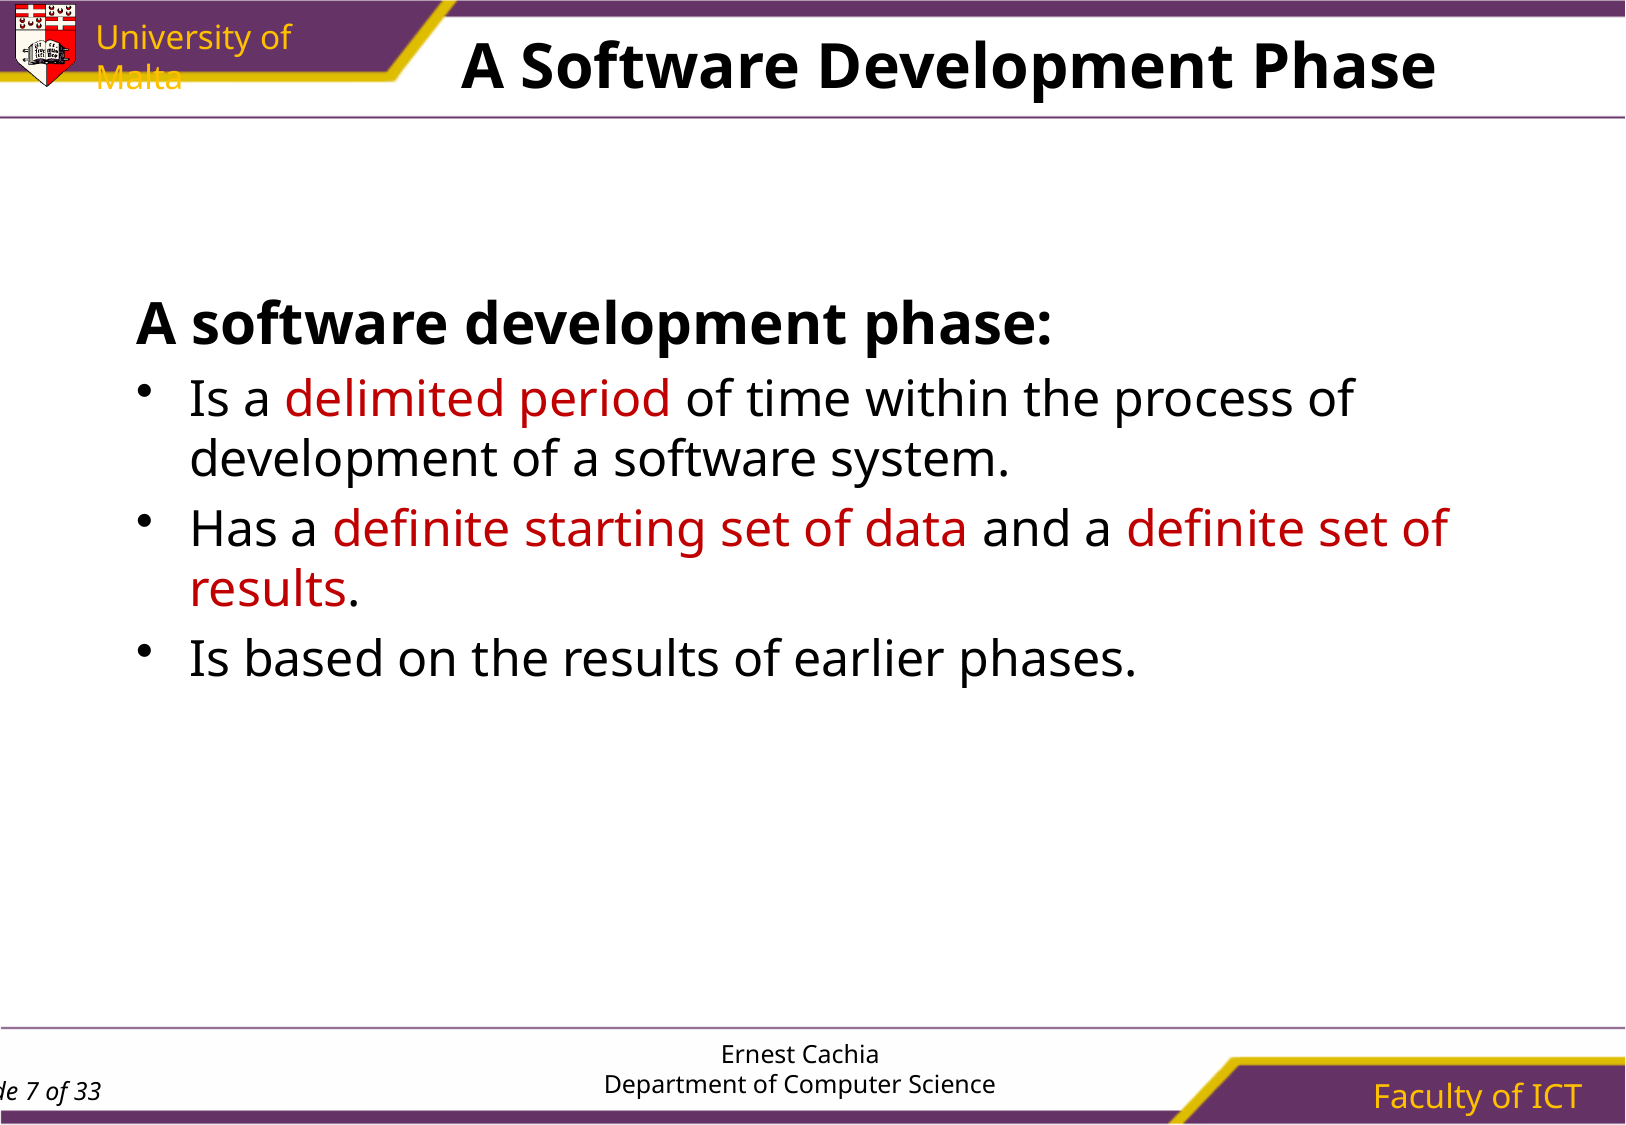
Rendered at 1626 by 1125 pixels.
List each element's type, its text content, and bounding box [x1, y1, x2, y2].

title A Software Development Phase [446, 20, 1579, 106]
list A software development phase: Is a delimited period of time within the process of development of a software system. Has a definite starting set of data and a definite set of results. Is based on the results of earlier phases. [120, 278, 1516, 1006]
picture [2, 1026, 1625, 1124]
footer Ernest Cachia Department of Computer Science [542, 1038, 1058, 1099]
picture [0, 0, 1625, 121]
slide_number Faculty of ICT [1245, 1065, 1598, 1125]
